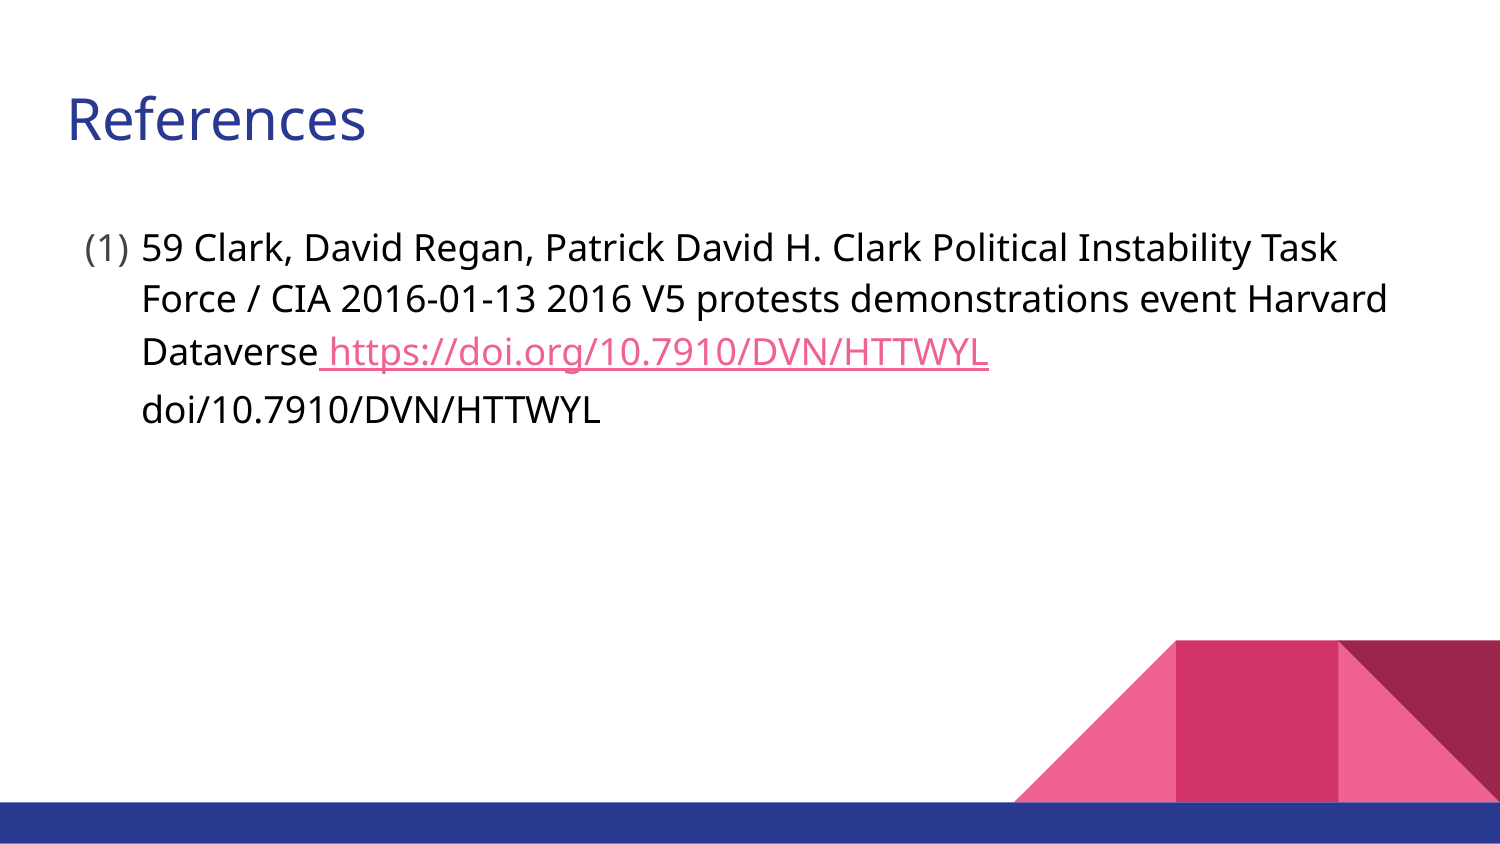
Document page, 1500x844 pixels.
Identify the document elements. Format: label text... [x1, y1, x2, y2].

list 59 Clark, David Regan, Patrick David H. Clark Political Instability Task Force / CIA 2016-01-13 2016 V5 protests demonstrations event Harvard Dataverse https://doi.org/10.7910/DVN/HTTWYL doi/10.7910/DVN/HTTWYL [51, 201, 1449, 750]
title References [51, 67, 1449, 167]
